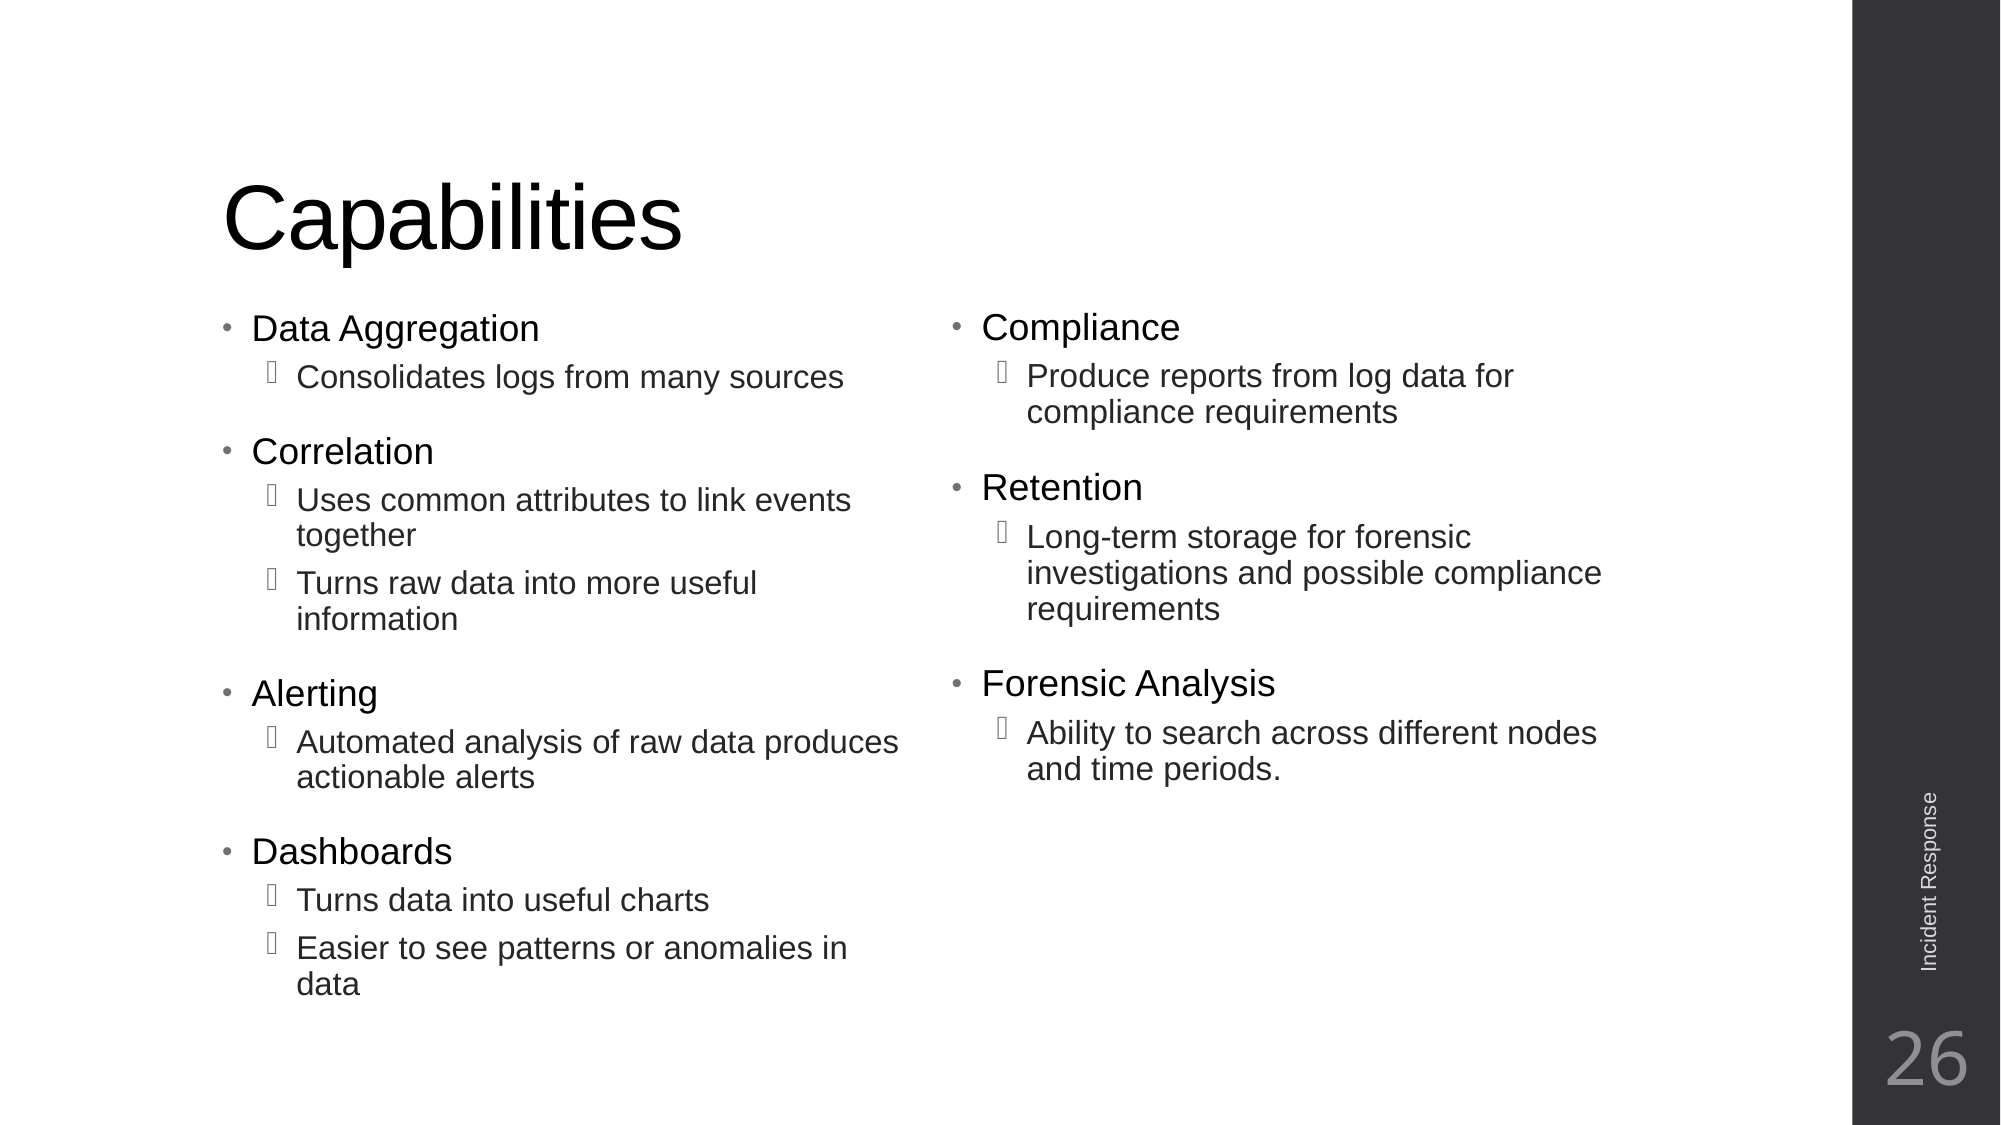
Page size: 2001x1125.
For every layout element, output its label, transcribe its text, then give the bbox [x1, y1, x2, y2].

slide_number 26 [1852, 1012, 2000, 1110]
text_box Compliance Produce reports from log data for compliance requirements Retention Long-term storage for forensic investigations and possible compliance requirements Forensic Analysis Ability to search across different nodes and time periods. [936, 298, 1667, 1013]
list Data Aggregation Consolidates logs from many sources Correlation Uses common attributes to link events together Turns raw data into more useful information Alerting Automated analysis of raw data produces actionable alerts Dashboards Turns data into useful charts Easier to see patterns or anomalies in data [206, 299, 937, 1014]
footer Incident Response [1897, 400, 1958, 988]
title Capabilities [206, 60, 1797, 278]
